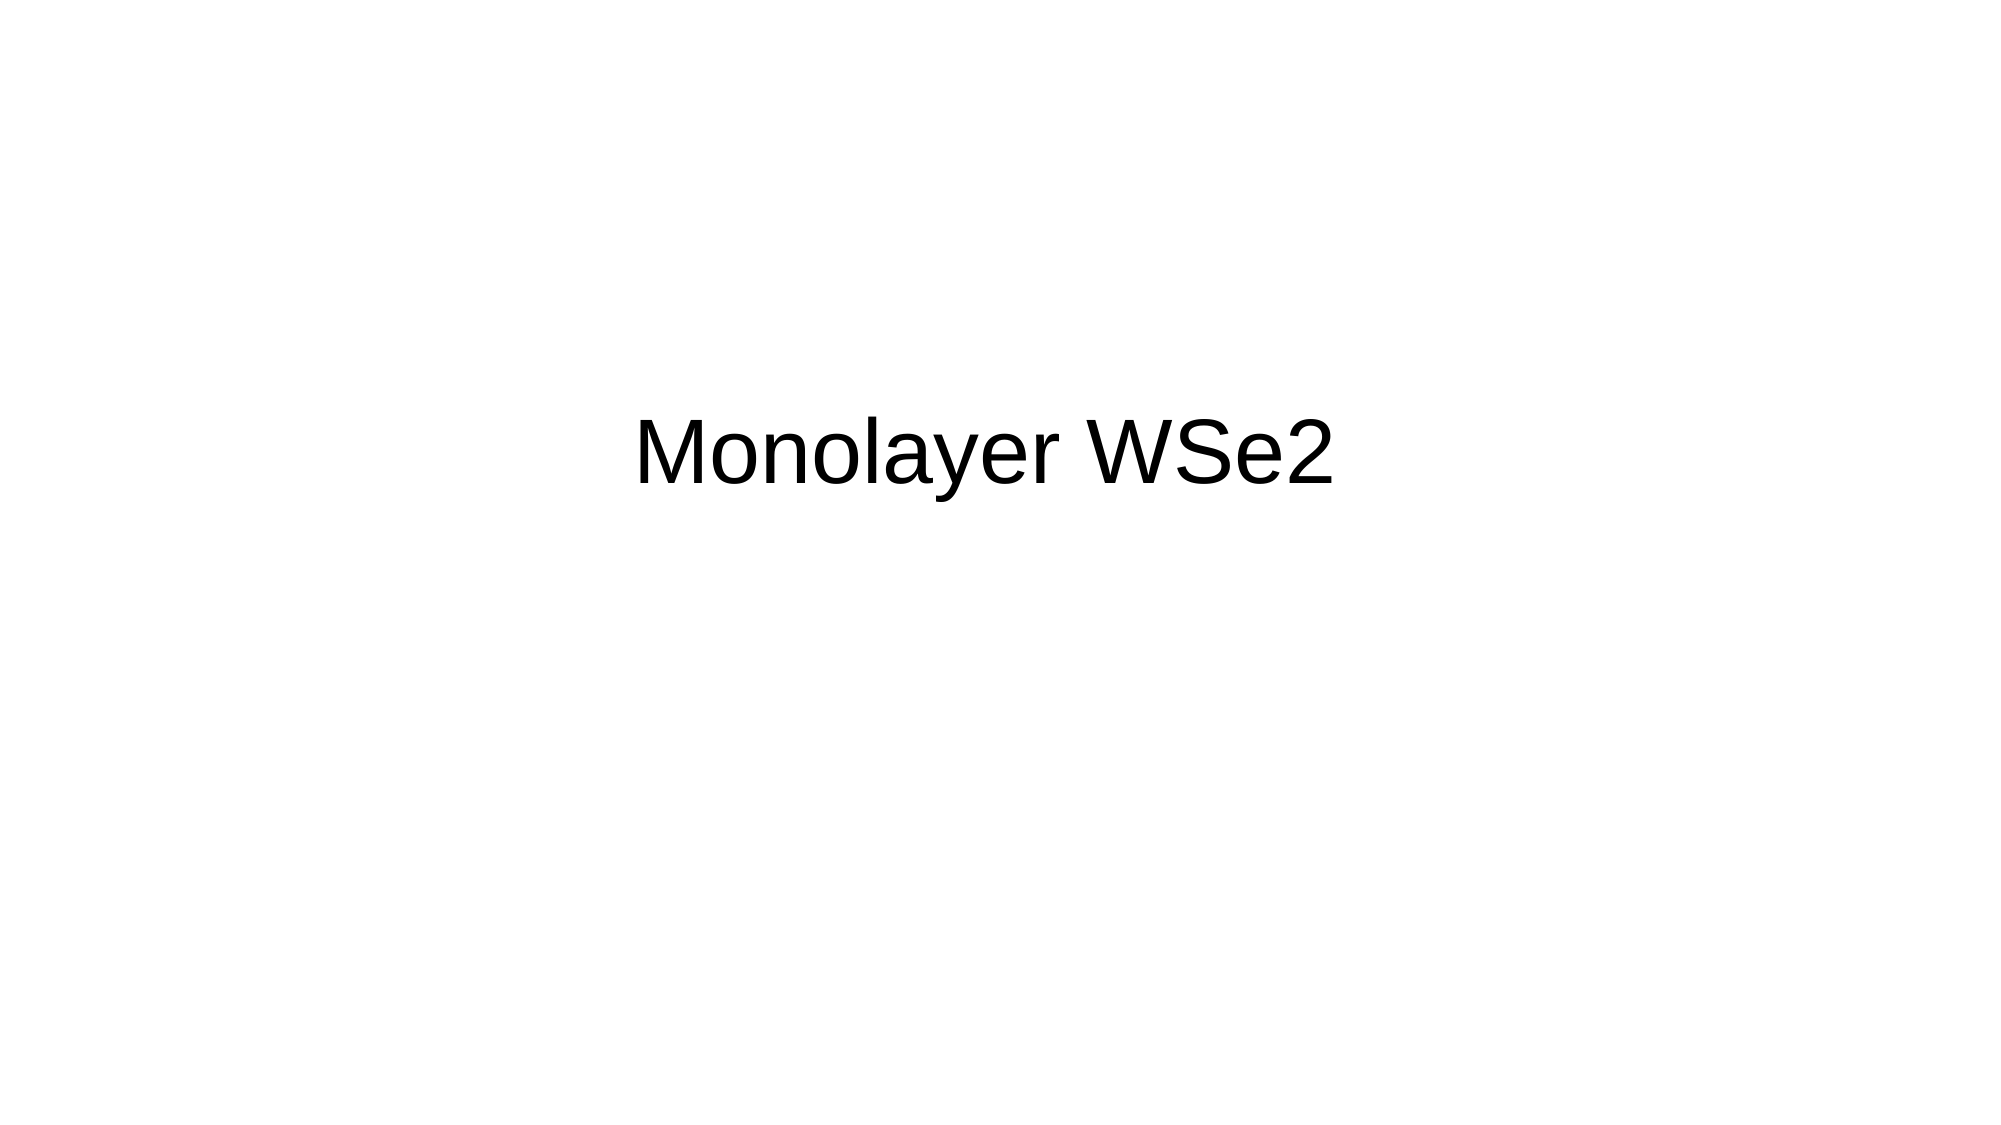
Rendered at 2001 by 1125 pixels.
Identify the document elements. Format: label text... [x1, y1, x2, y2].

title Monolayer WSe2 [618, 345, 1382, 563]
